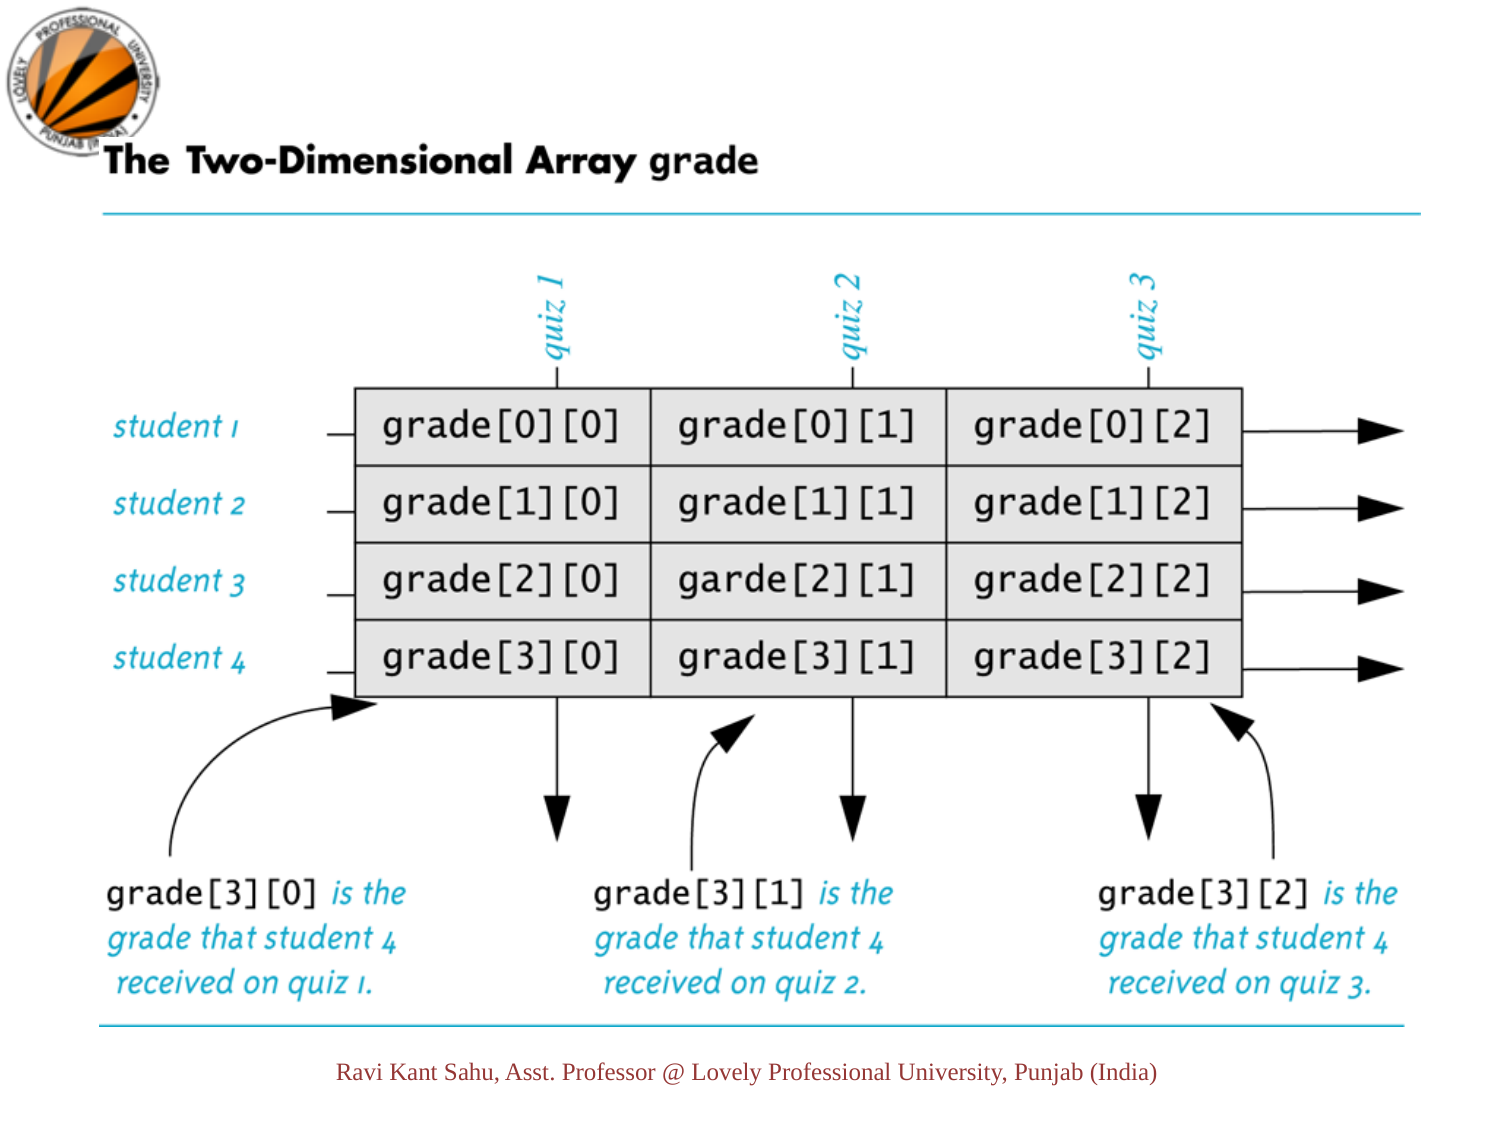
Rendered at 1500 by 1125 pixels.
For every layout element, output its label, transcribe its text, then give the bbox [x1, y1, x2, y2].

picture [0, 0, 1421, 1028]
footer Ravi Kant Sahu, Asst. Professor @ Lovely Professional University, Punjab (India) [125, 1040, 1370, 1100]
